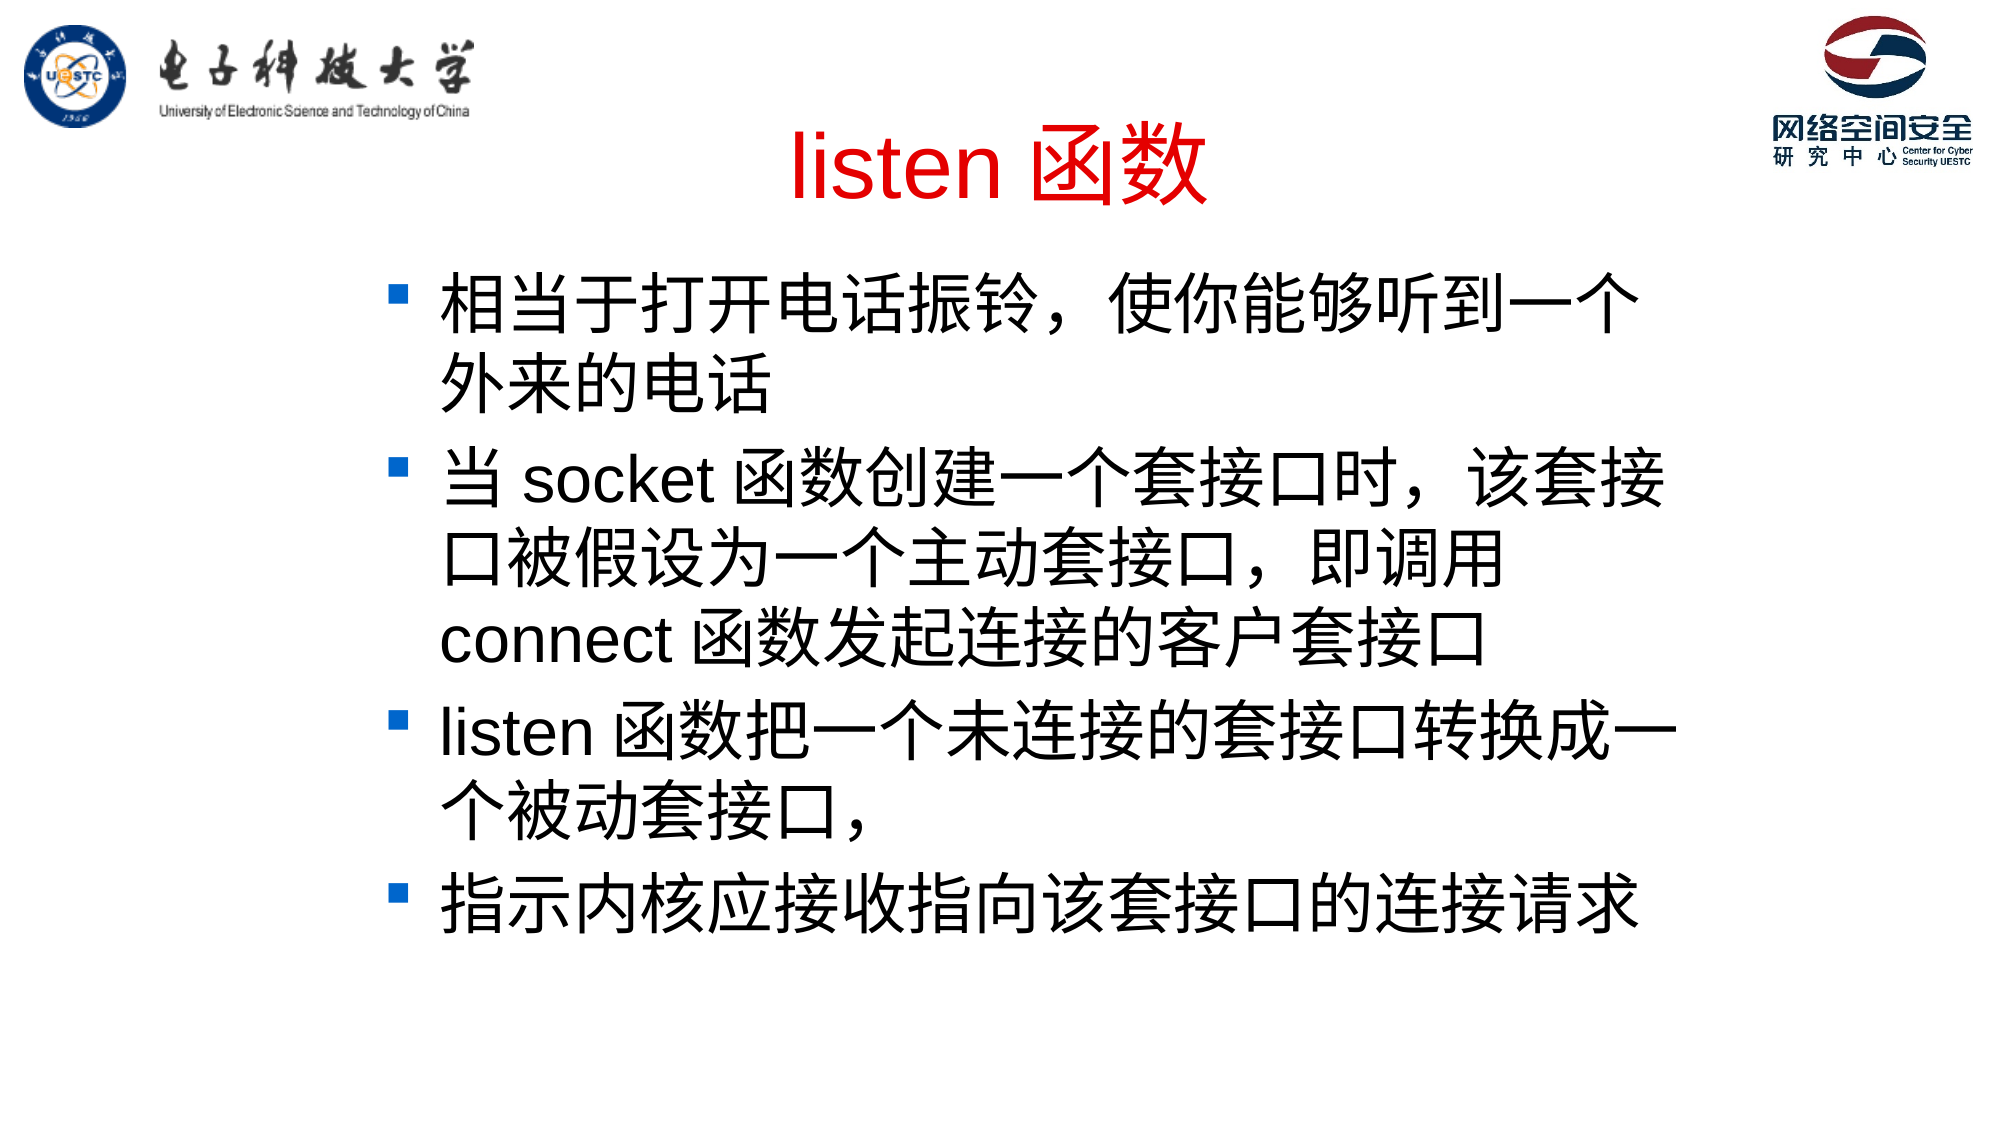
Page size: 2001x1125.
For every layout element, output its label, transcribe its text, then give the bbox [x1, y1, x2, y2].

title listen函数 [137, 59, 1863, 278]
picture [1773, 8, 1973, 173]
text_box 相当于打开电话振铃，使你能够听到一个外来的电话 当socket函数创建一个套接口时，该套接口被假设为一个主动套接口，即调用connect函数发起连接的客户套接口 listen函数把一个未连接的套接口转换成一个被动套接口， 指示内核应接收指向该套接口的连接请求 [368, 254, 1706, 993]
picture [24, 25, 474, 128]
